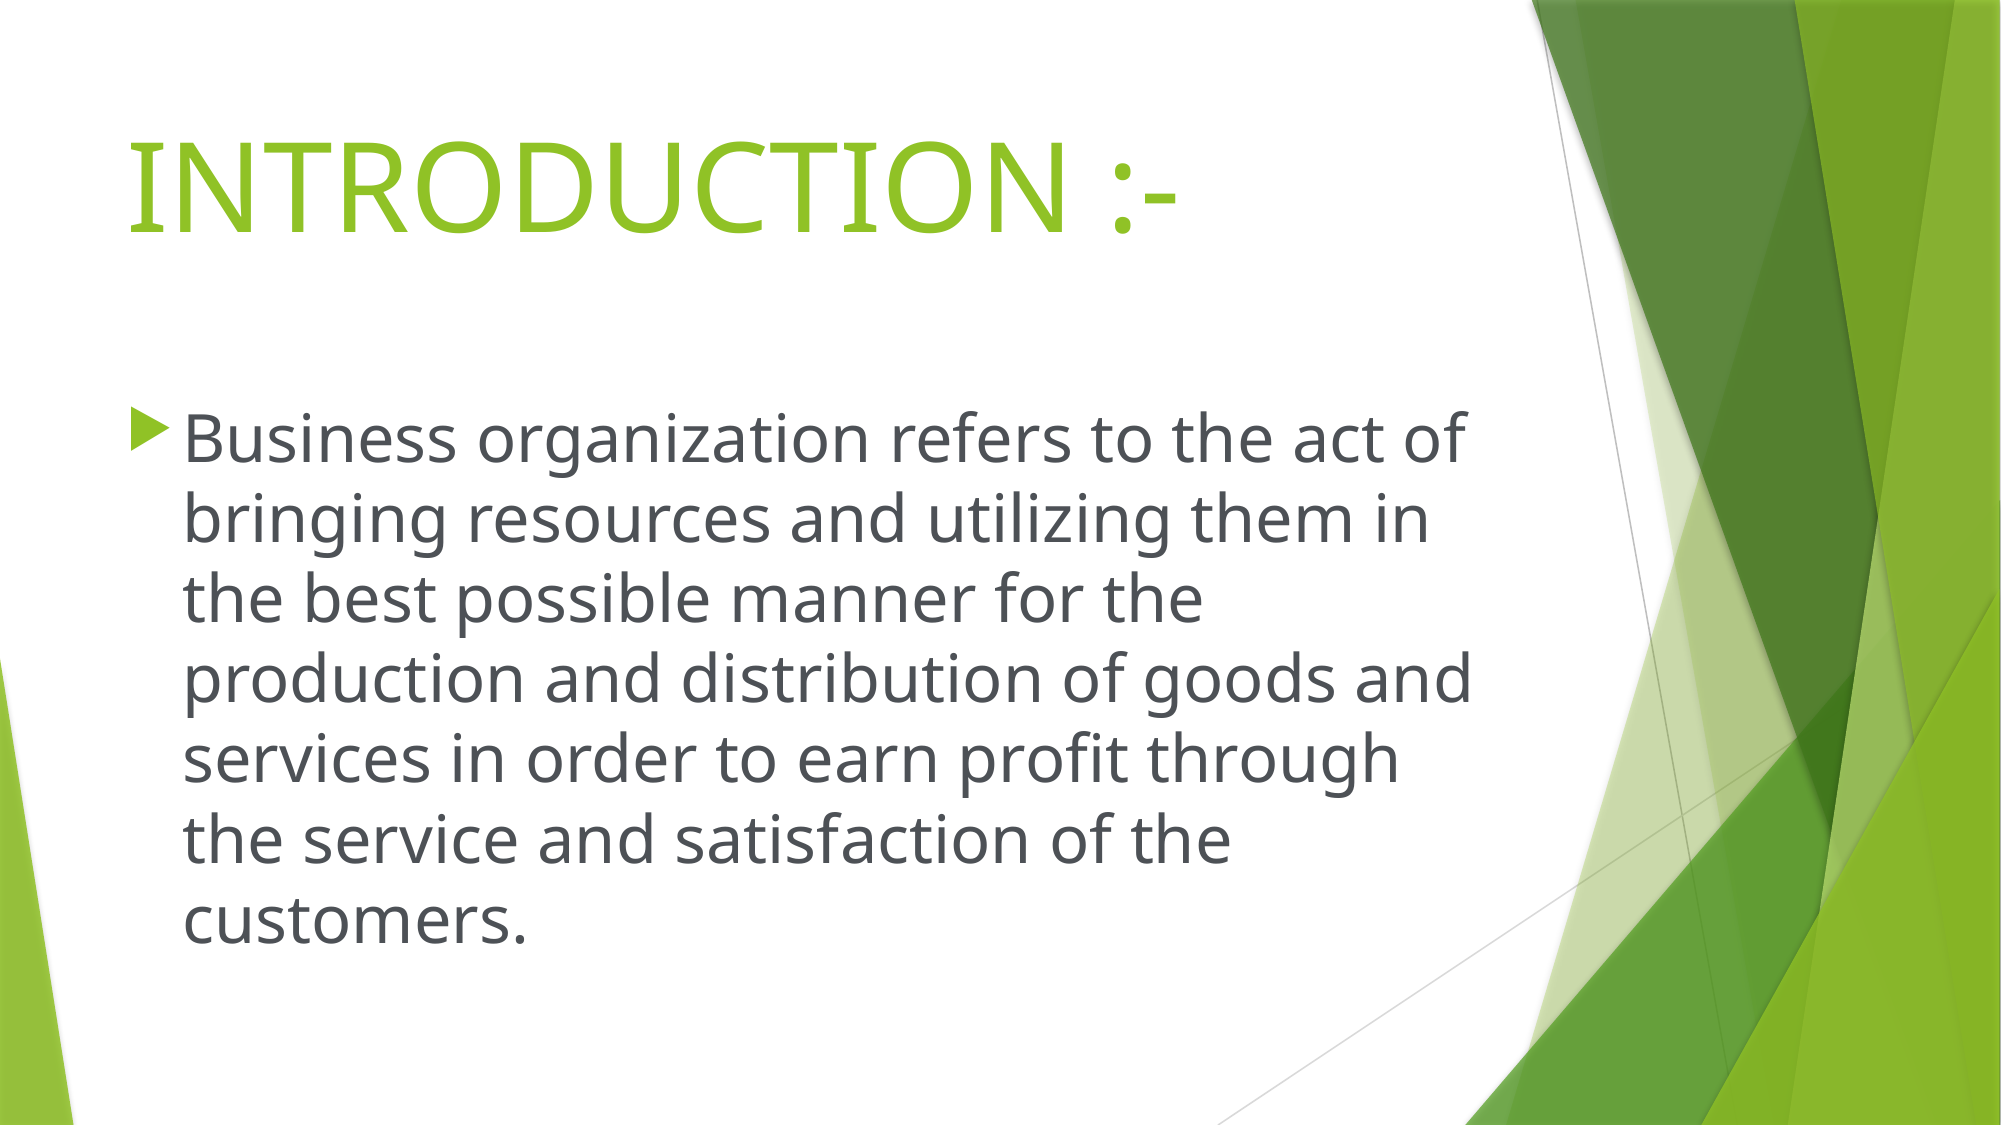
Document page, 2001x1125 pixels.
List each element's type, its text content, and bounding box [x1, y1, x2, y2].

list Business organization refers to the act of bringing resources and utilizing them in the best possible manner for the production and distribution of goods and services in order to earn profit through the service and satisfaction of the customers. [111, 388, 1522, 1025]
title INTRODUCTION :- [111, 99, 1522, 317]
